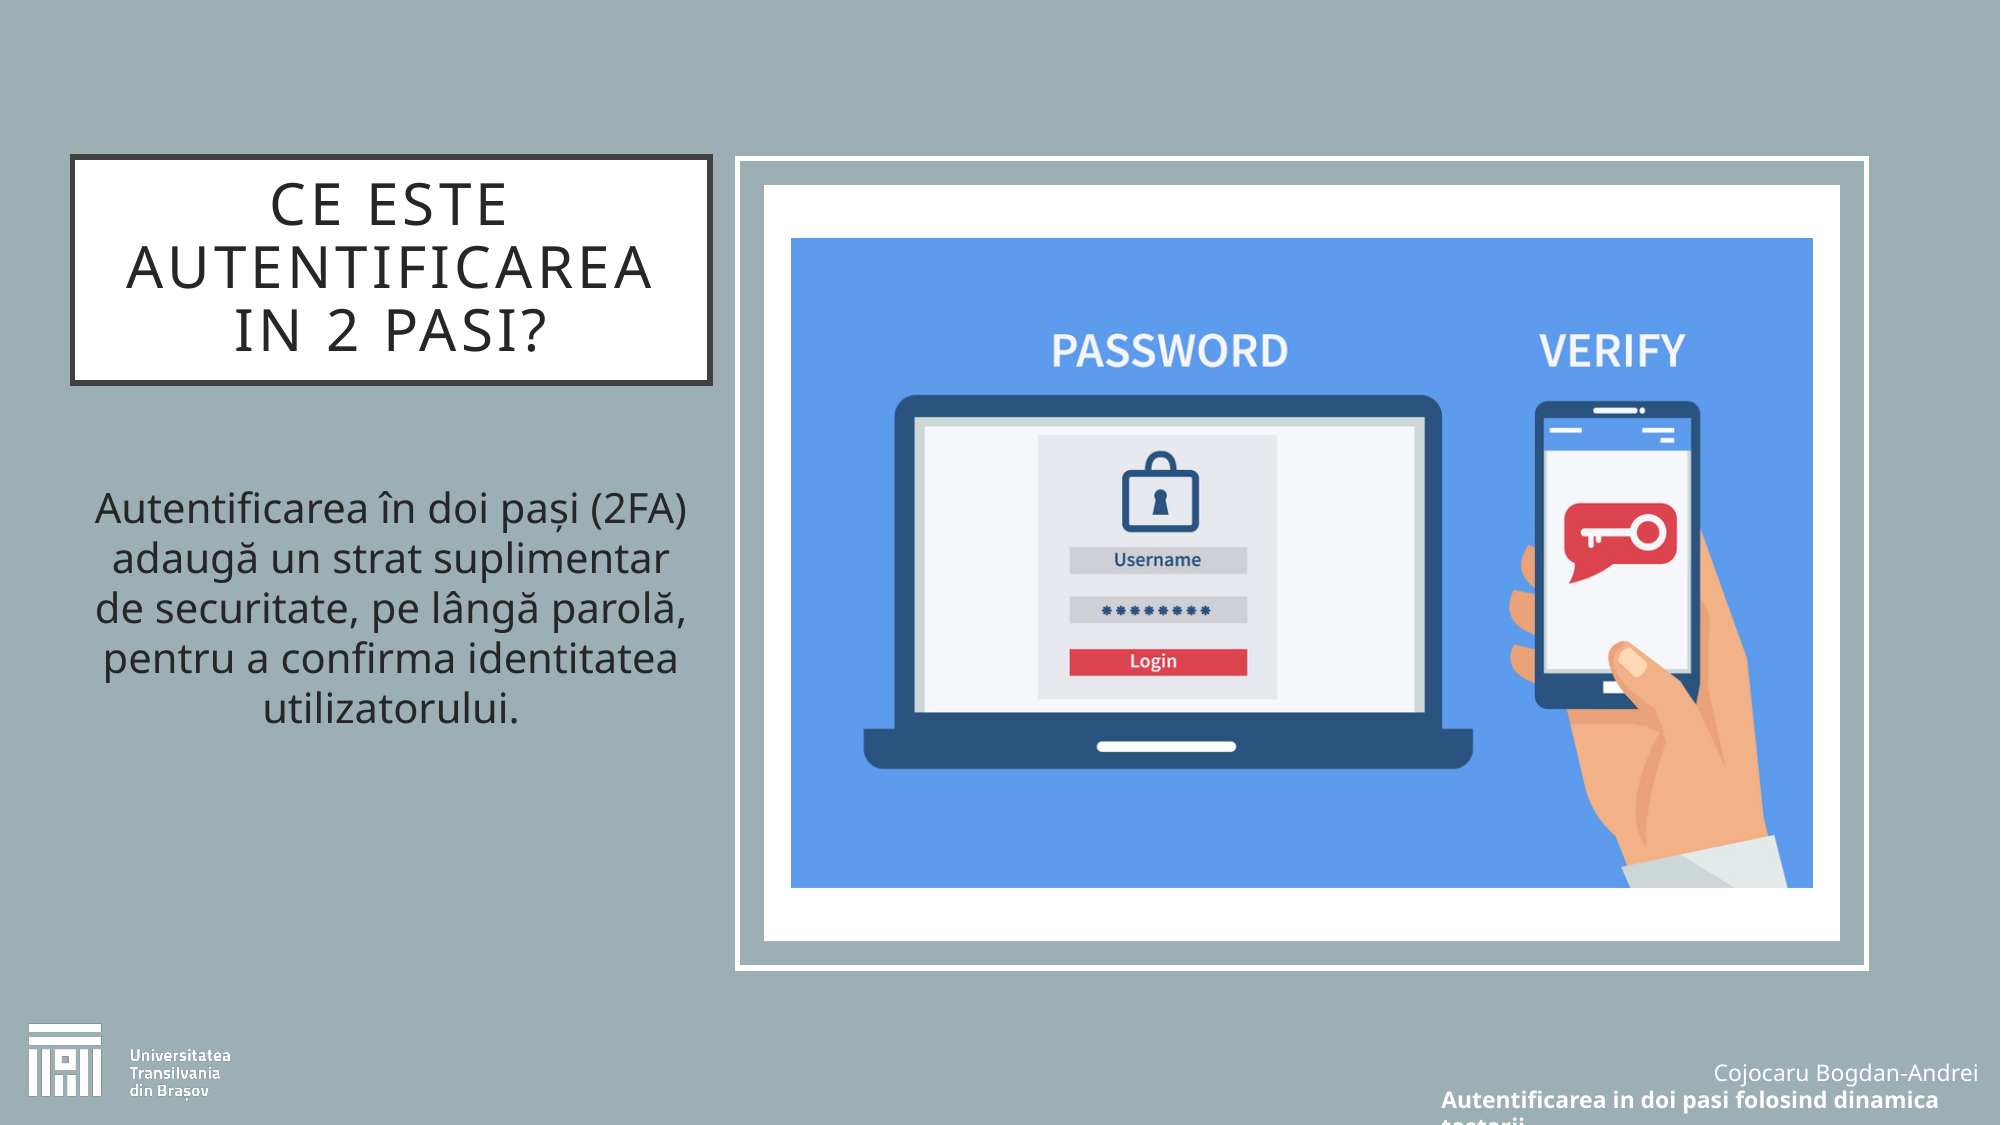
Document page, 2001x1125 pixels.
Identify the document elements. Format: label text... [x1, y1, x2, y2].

text_box [736, 157, 1868, 969]
title Ce este autentificarea in 2 pasi? [70, 154, 713, 386]
text_box Cojocaru Bogdan-Andrei Autentificarea in doi pasi folosind dinamica tastarii [1426, 1050, 2000, 1125]
picture [0, 995, 275, 1125]
picture [791, 238, 1813, 888]
list Autentificarea în doi pași (2FA) adaugă un strat suplimentar de securitate, pe lângă parolă, pentru a confirma identitatea utilizatorului. [72, 474, 711, 942]
text_box [763, 184, 1841, 942]
